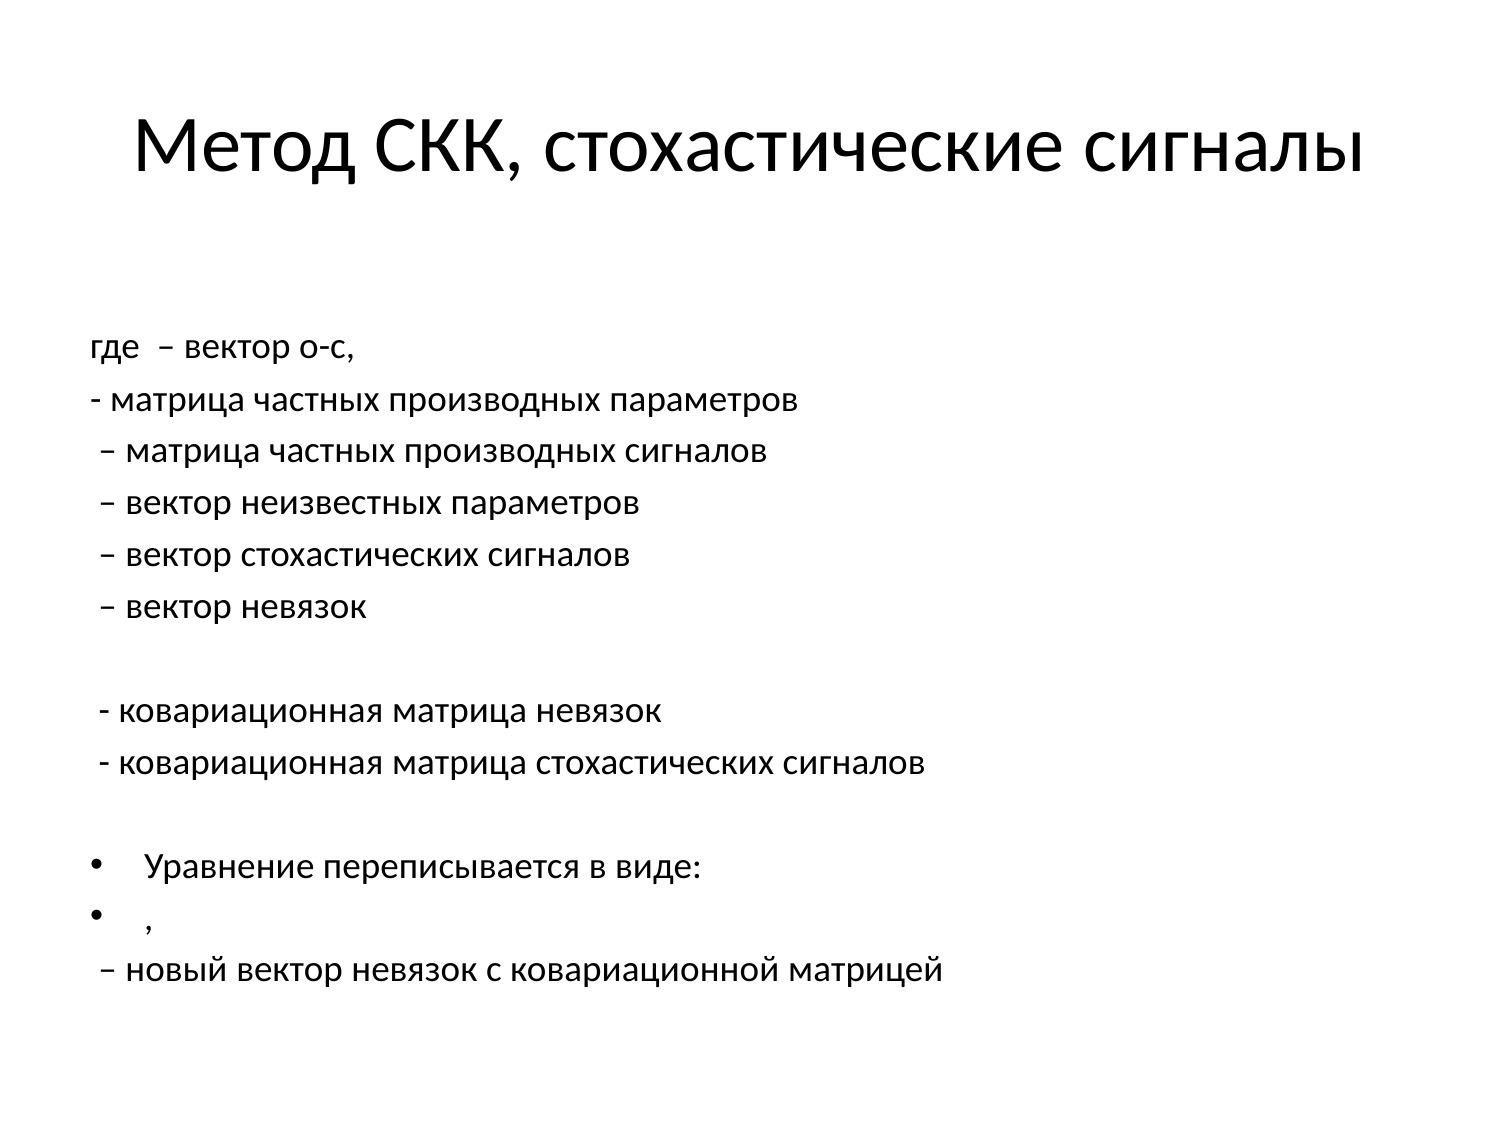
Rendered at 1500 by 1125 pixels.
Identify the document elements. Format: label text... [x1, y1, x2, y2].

title Метод СКК, стохастические сигналы [75, 45, 1425, 233]
